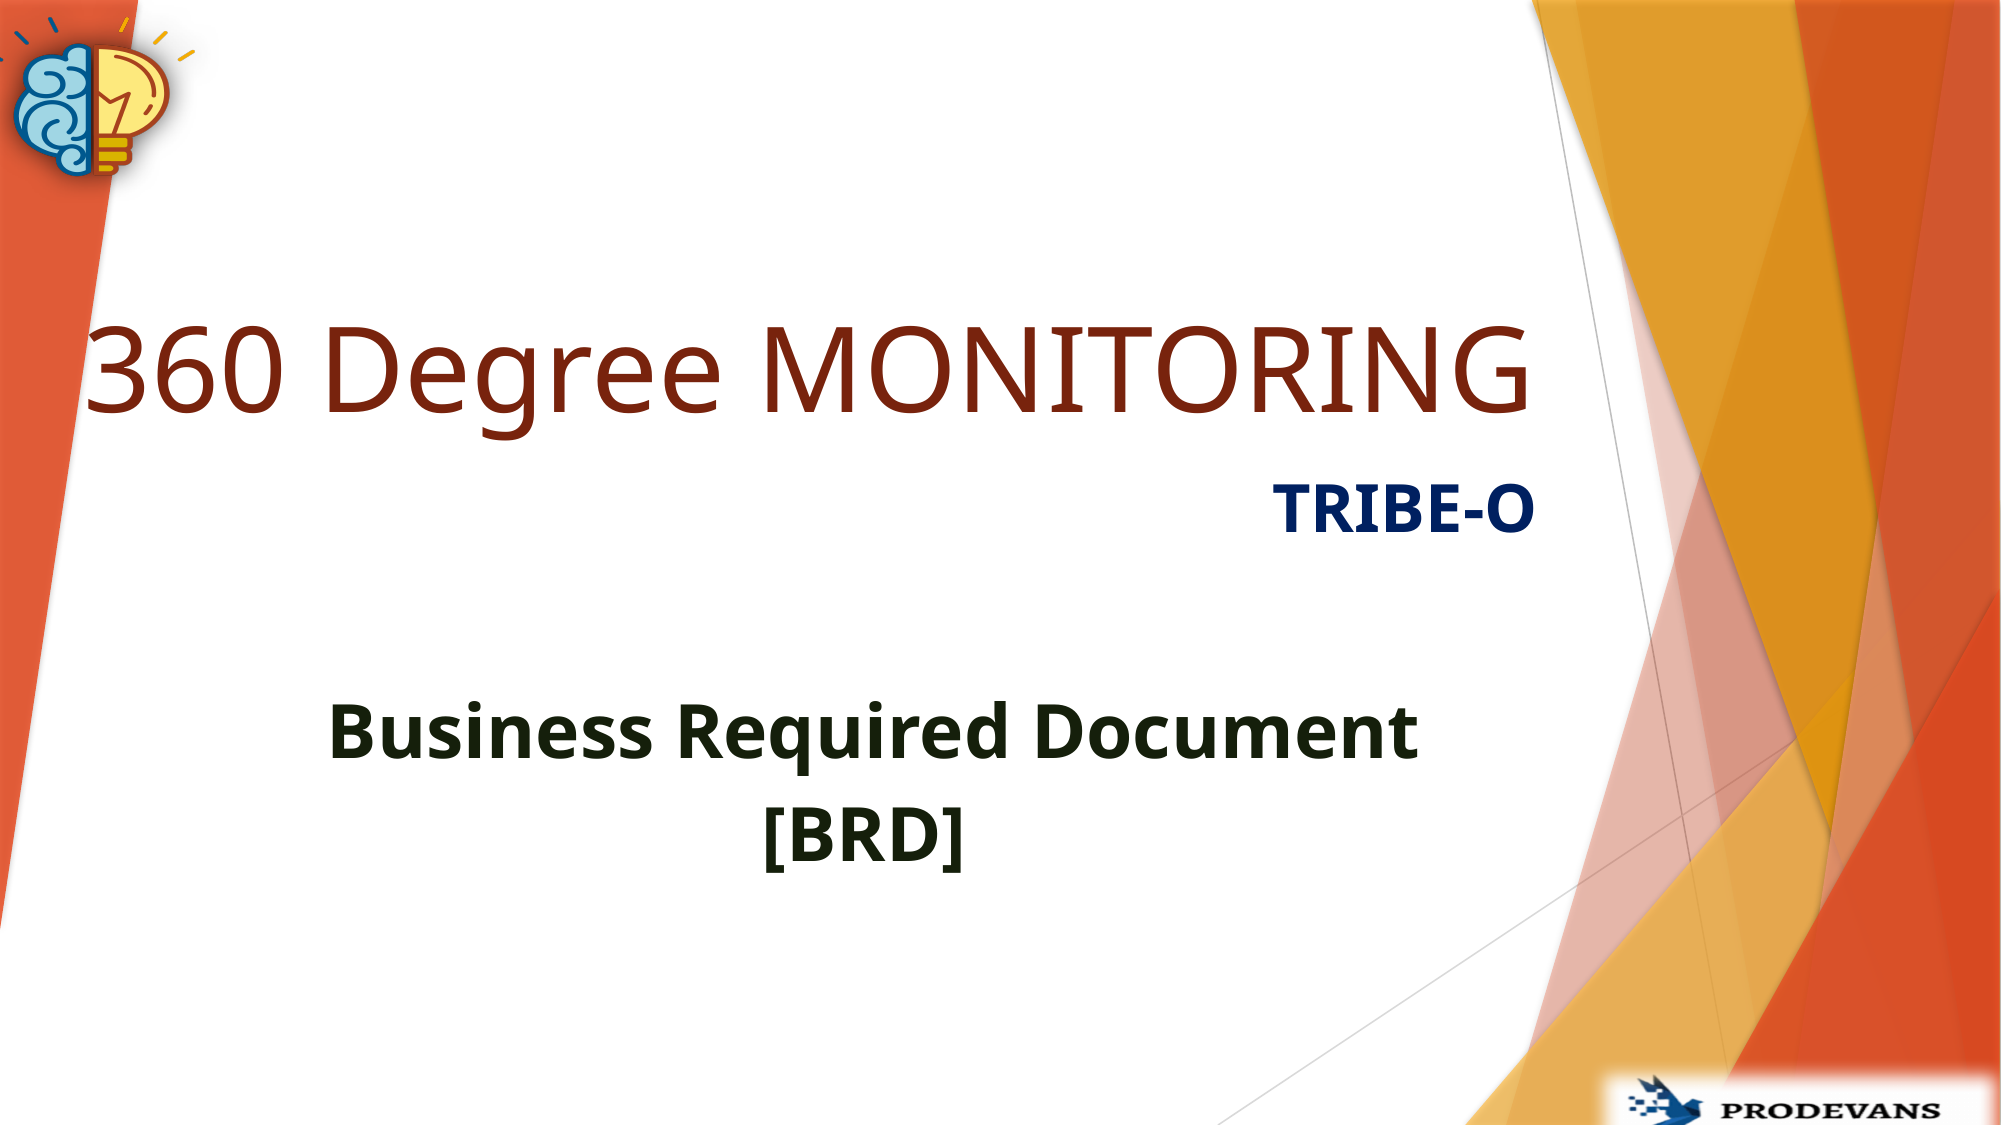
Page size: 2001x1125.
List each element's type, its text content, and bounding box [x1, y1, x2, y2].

picture [0, 17, 208, 180]
picture [1586, 1056, 2000, 1125]
table_header Business Required Document [BRD] [208, 672, 1540, 888]
subtitle TRIBE-O [240, 453, 1554, 634]
title 360 Degree MONITORING [0, 144, 1550, 444]
